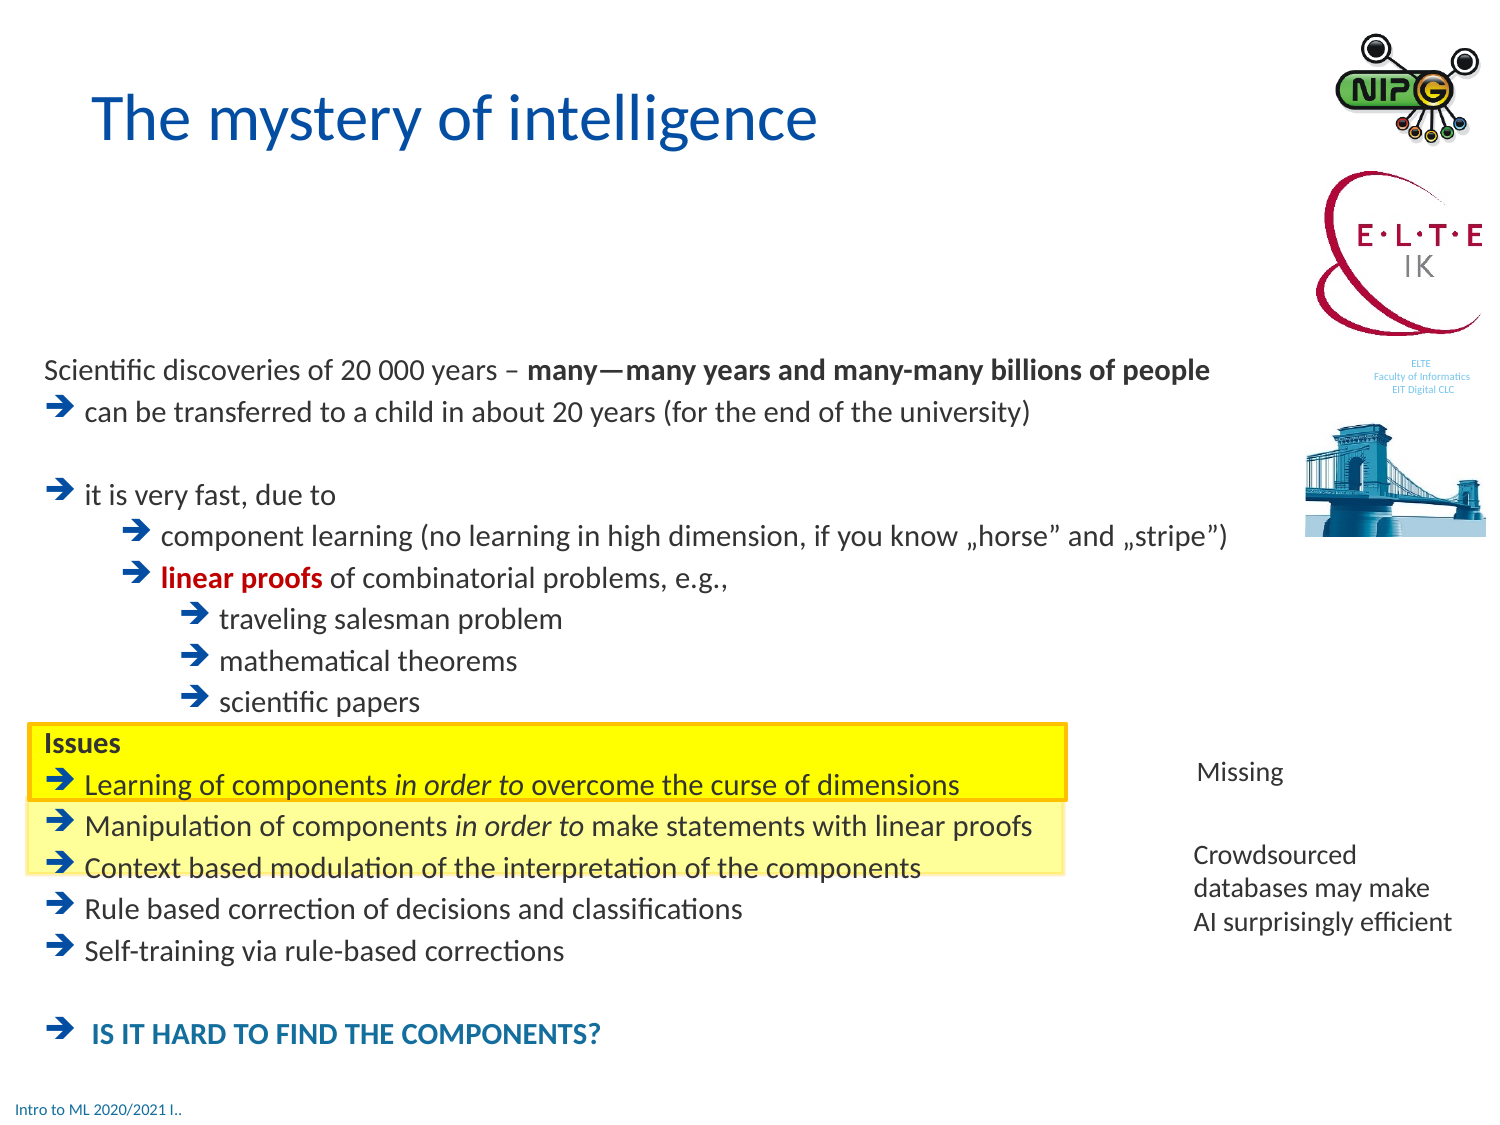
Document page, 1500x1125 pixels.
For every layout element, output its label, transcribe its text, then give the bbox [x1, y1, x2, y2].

text_box [25, 795, 29, 876]
picture [1370, 421, 1486, 537]
picture [1316, 1, 1495, 336]
list Scientific discoveries of 20 000 years – many—many years and many-many billions of people can be transferred to a child in about 20 years (for the end of the university) it is very fast, due to component learning (no learning in high dimension, if you know „horse” and „stripe”) linear proofs of combinatorial problems, e.g., traveling salesman problem mathematical theorems scientific papers Issues Learning of components in order to overcome the curse of dimensions Manipulation of components in order to make statements with linear proofs Context based modulation of the interpretation of the components Rule based correction of decisions and classifications Self-training via rule-based corrections Is it hard to find the components? [29, 338, 1370, 1059]
list The mystery of intelligence [76, 66, 1131, 161]
text_box Crowdsourced databases may make AI surprisingly efficient [1370, 828, 1468, 945]
